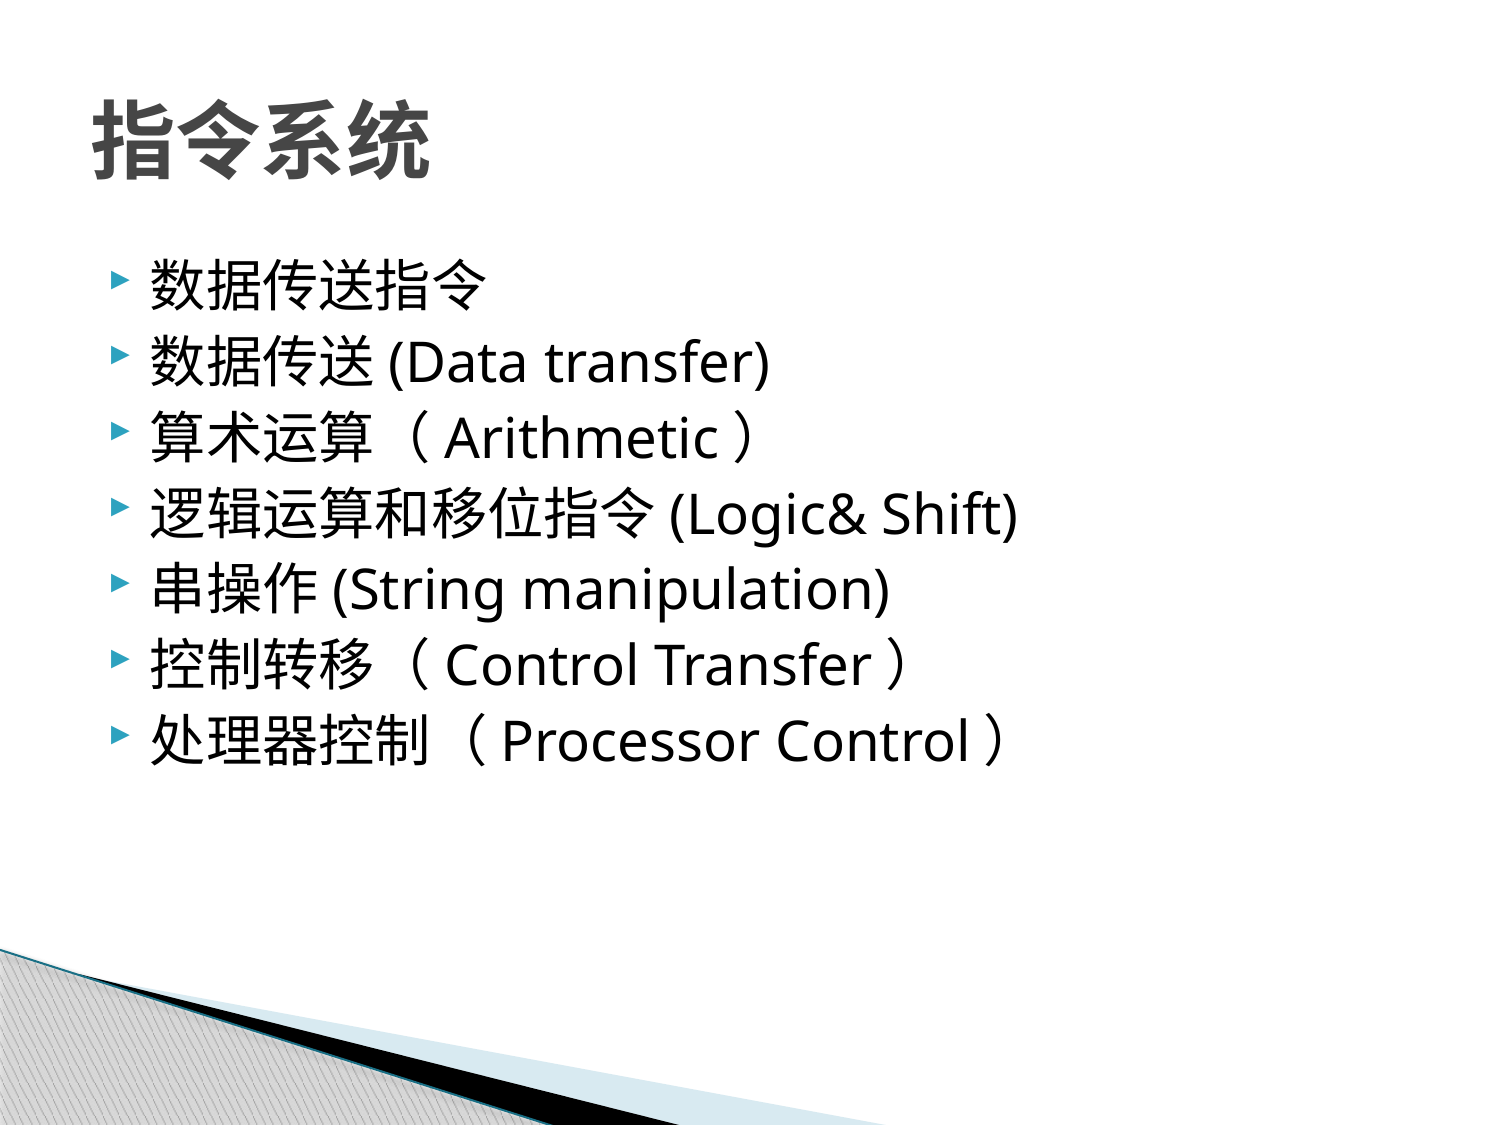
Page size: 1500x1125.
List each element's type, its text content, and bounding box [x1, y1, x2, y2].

list 数据传送指令 数据传送(Data transfer) 算术运算（Arithmetic） 逻辑运算和移位指令(Logic& Shift) 串操作(String manipulation) 控制转移（Control Transfer） 处理器控制（Processor Control） [74, 242, 1426, 986]
title 指令系统 [75, 45, 1425, 233]
